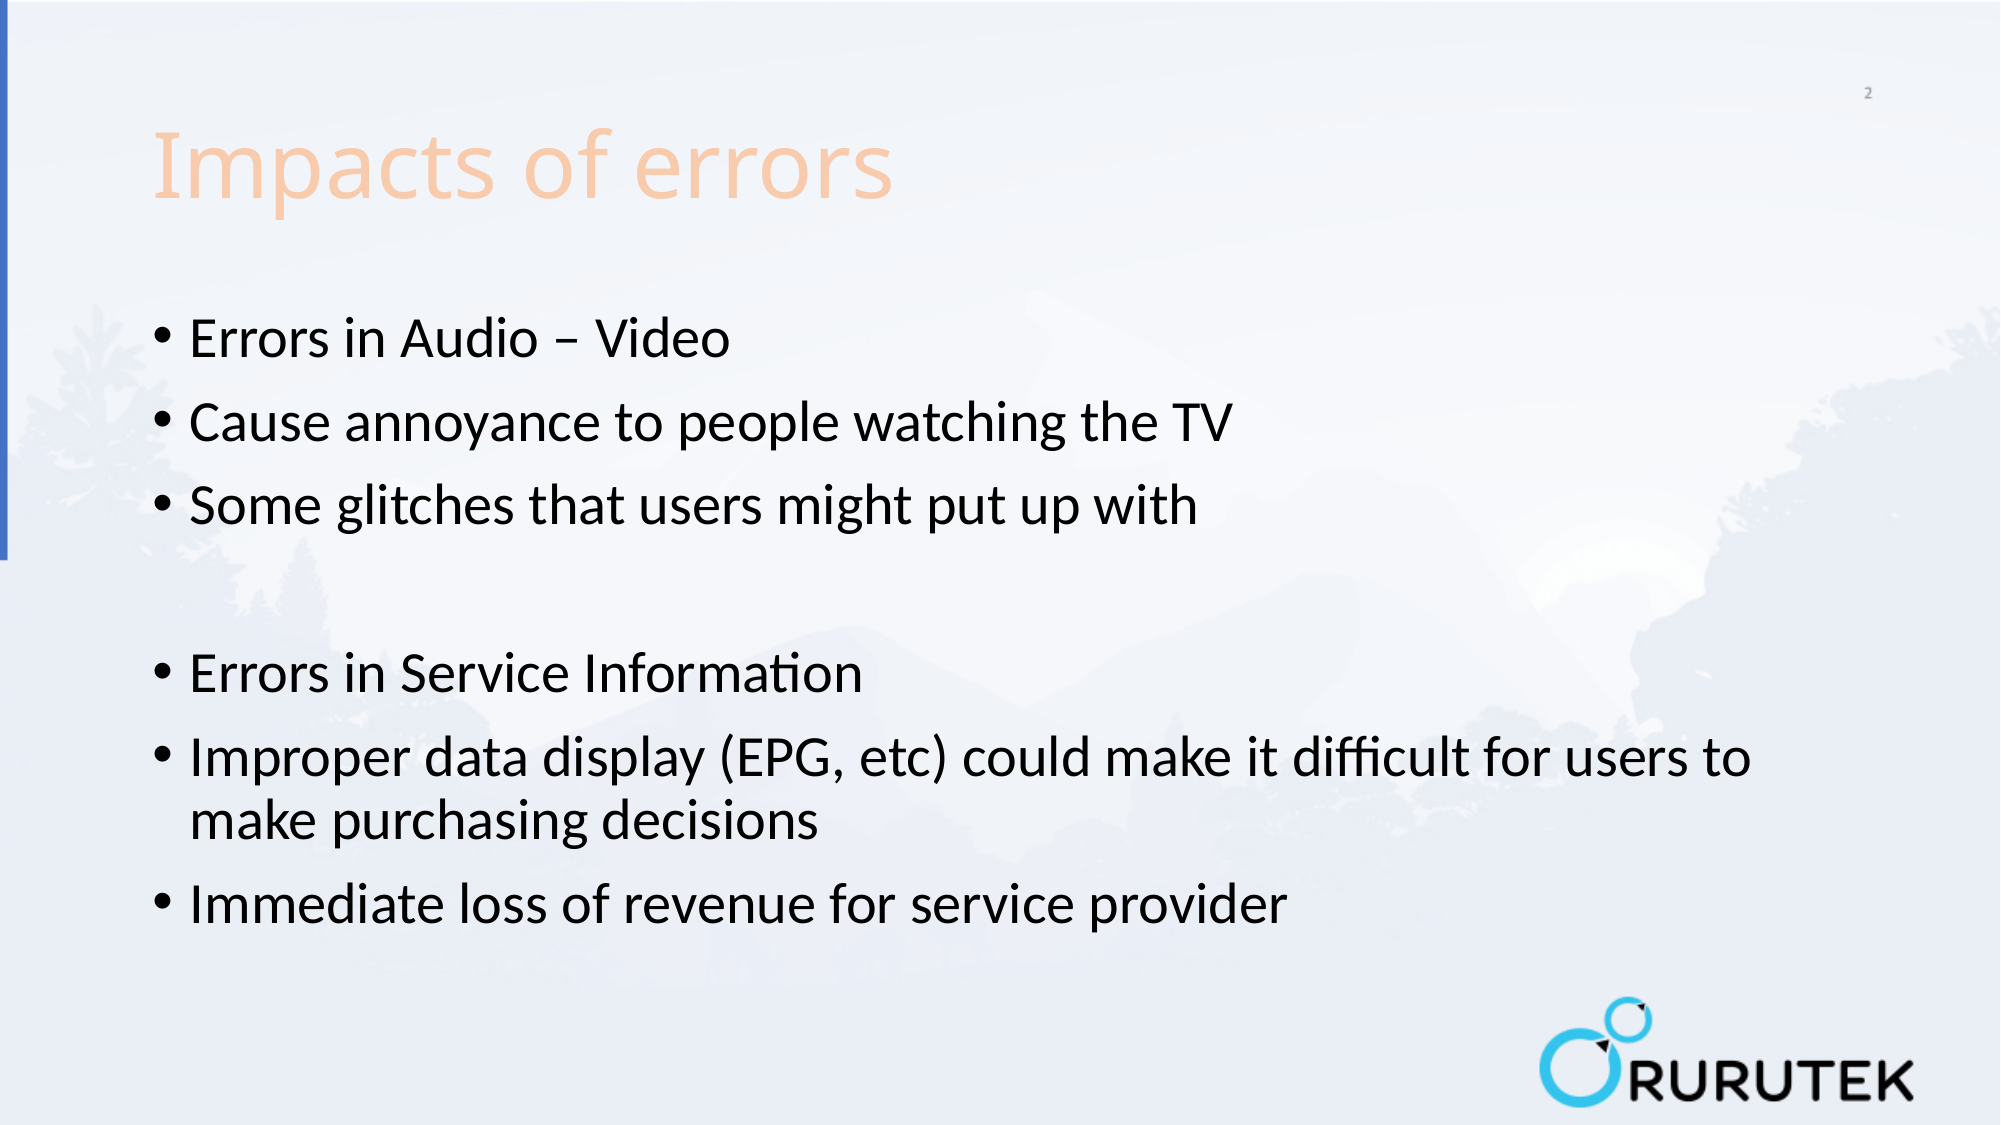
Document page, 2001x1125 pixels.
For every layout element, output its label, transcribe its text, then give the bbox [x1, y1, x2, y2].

list Errors in Audio – Video Cause annoyance to people watching the TV Some glitches that users might put up with Errors in Service Information Improper data display (EPG, etc) could make it difficult for users to make purchasing decisions Immediate loss of revenue for service provider [137, 299, 1863, 1014]
title Impacts of errors [137, 59, 1863, 278]
picture [0, 0, 2001, 1125]
